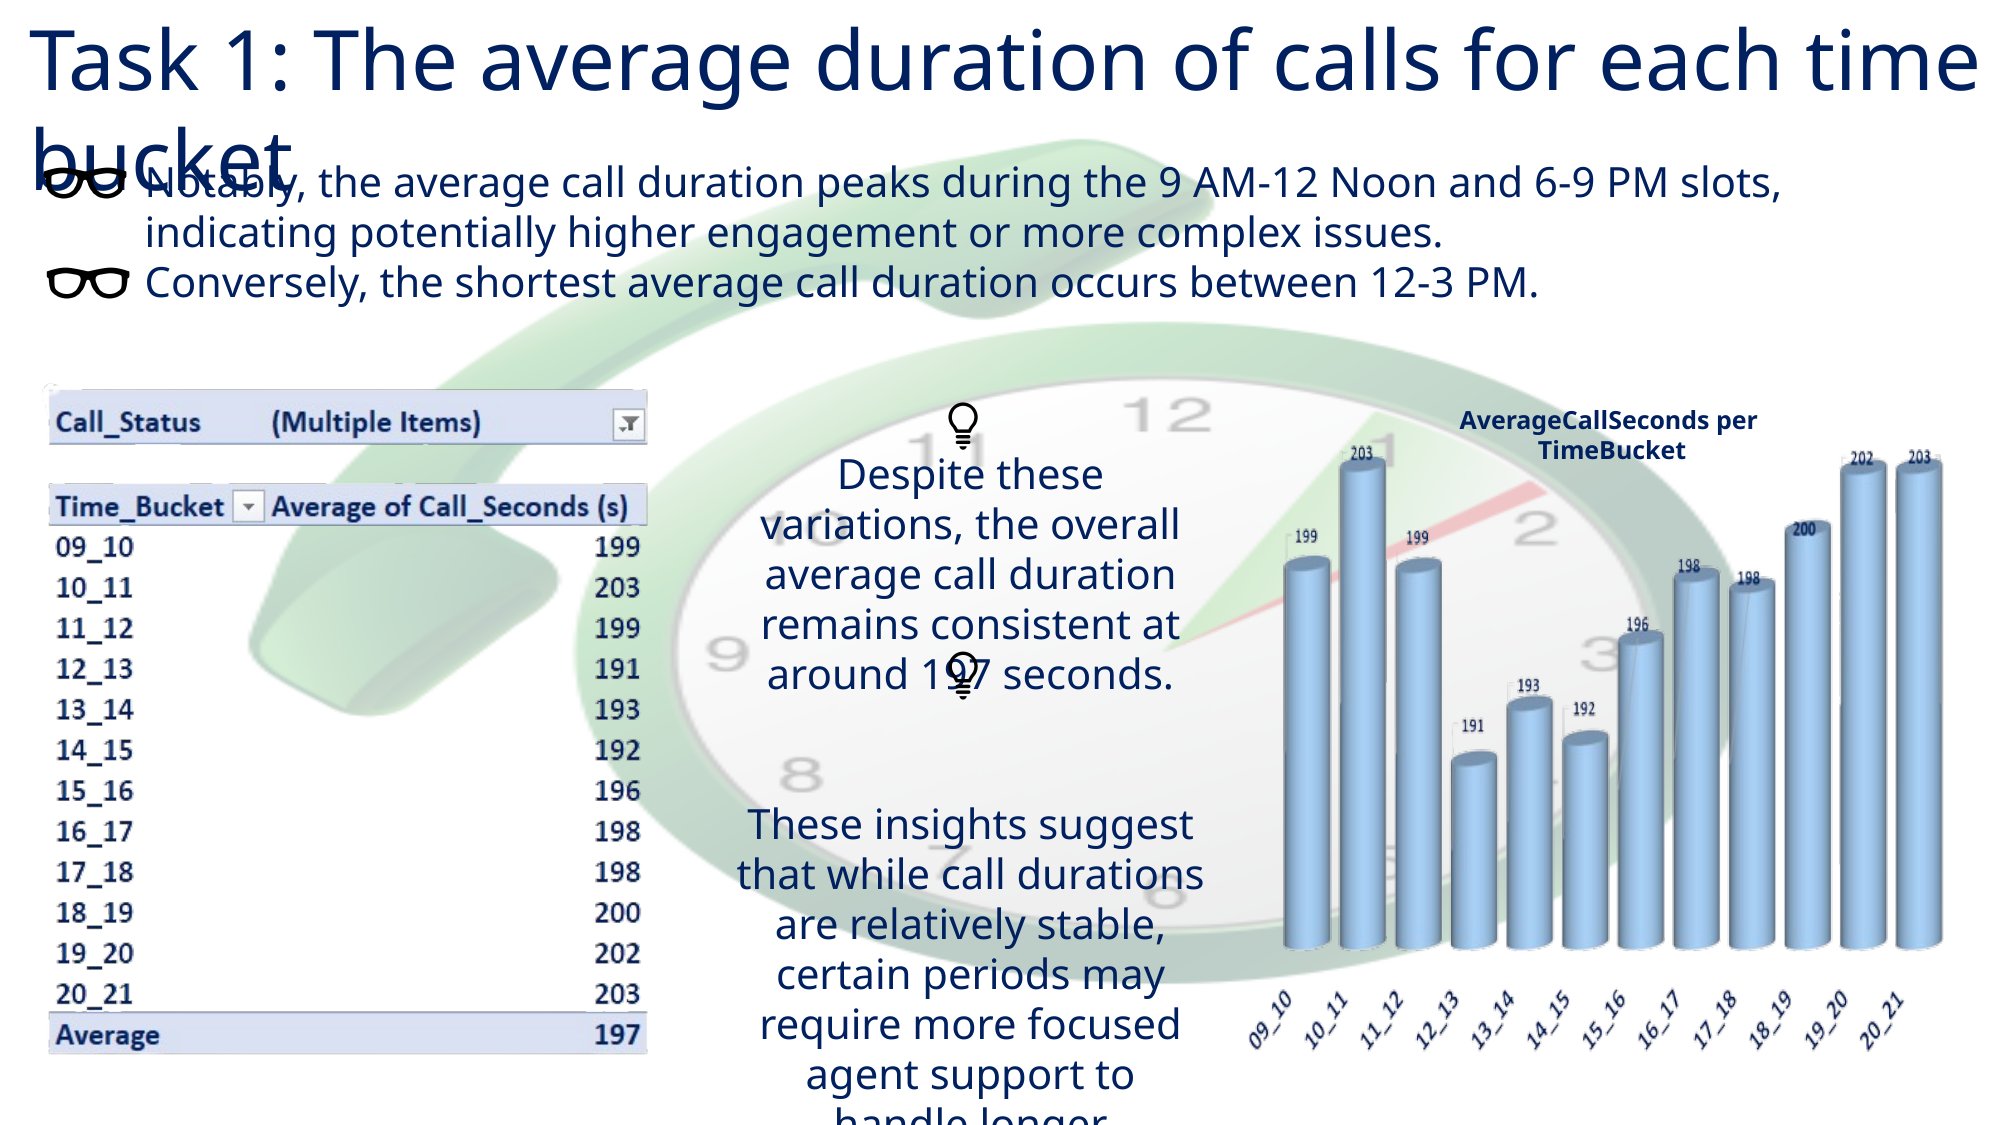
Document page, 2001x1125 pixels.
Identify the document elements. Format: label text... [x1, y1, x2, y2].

picture [935, 399, 990, 453]
text_box Notably, the average call duration peaks during the 9 AM-12 Noon and 6-9 PM slots, indicating potentially higher engagement or more complex issues. Conversely, the shortest average call duration occurs between 12-3 PM. [129, 147, 1885, 313]
picture [43, 238, 134, 328]
picture [935, 648, 990, 703]
text_box Despite these variations, the overall average call duration remains consistent at around 197 seconds. These insights suggest that while call durations are relatively stable, certain periods may require more focused agent support to handle longer interactions effectively. [718, 440, 1224, 1125]
picture [1247, 305, 1957, 1087]
picture [40, 138, 130, 228]
text_box Task 1: The average duration of calls for each time bucket [14, 0, 2000, 215]
picture [29, 378, 663, 1062]
